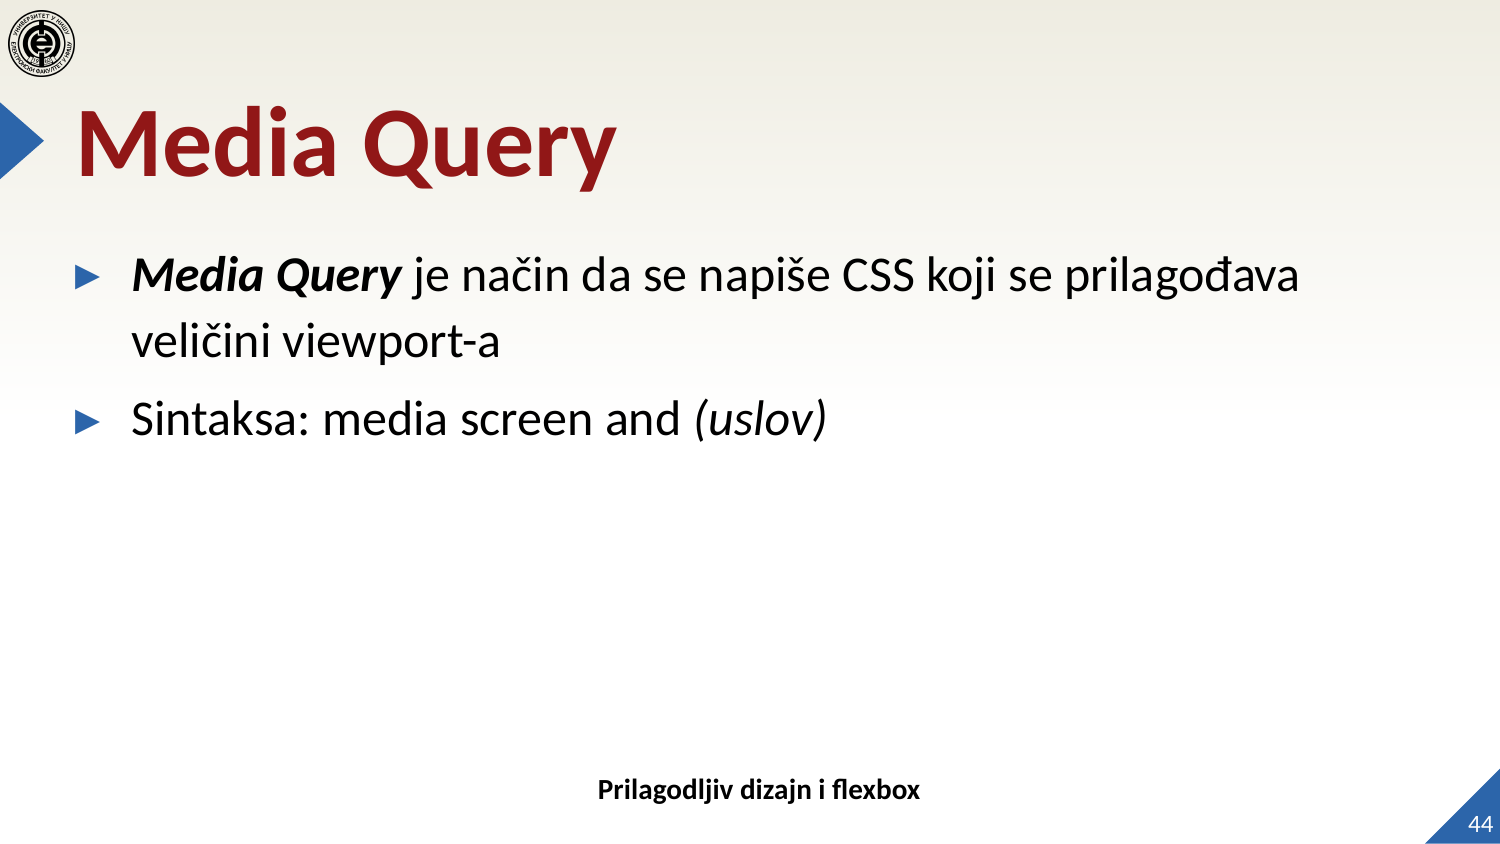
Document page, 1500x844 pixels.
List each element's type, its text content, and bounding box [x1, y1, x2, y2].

title Media Query [75, 99, 1477, 213]
picture [8, 10, 75, 77]
text_box Prilagodljiv dizajn i flexbox [571, 766, 929, 808]
slide_number 44 [1418, 760, 1494, 838]
list Media Query je način da se napiše CSS koji se prilagođava veličini viewport-a Sintaksa: media screen and (uslov) [56, 235, 1444, 683]
